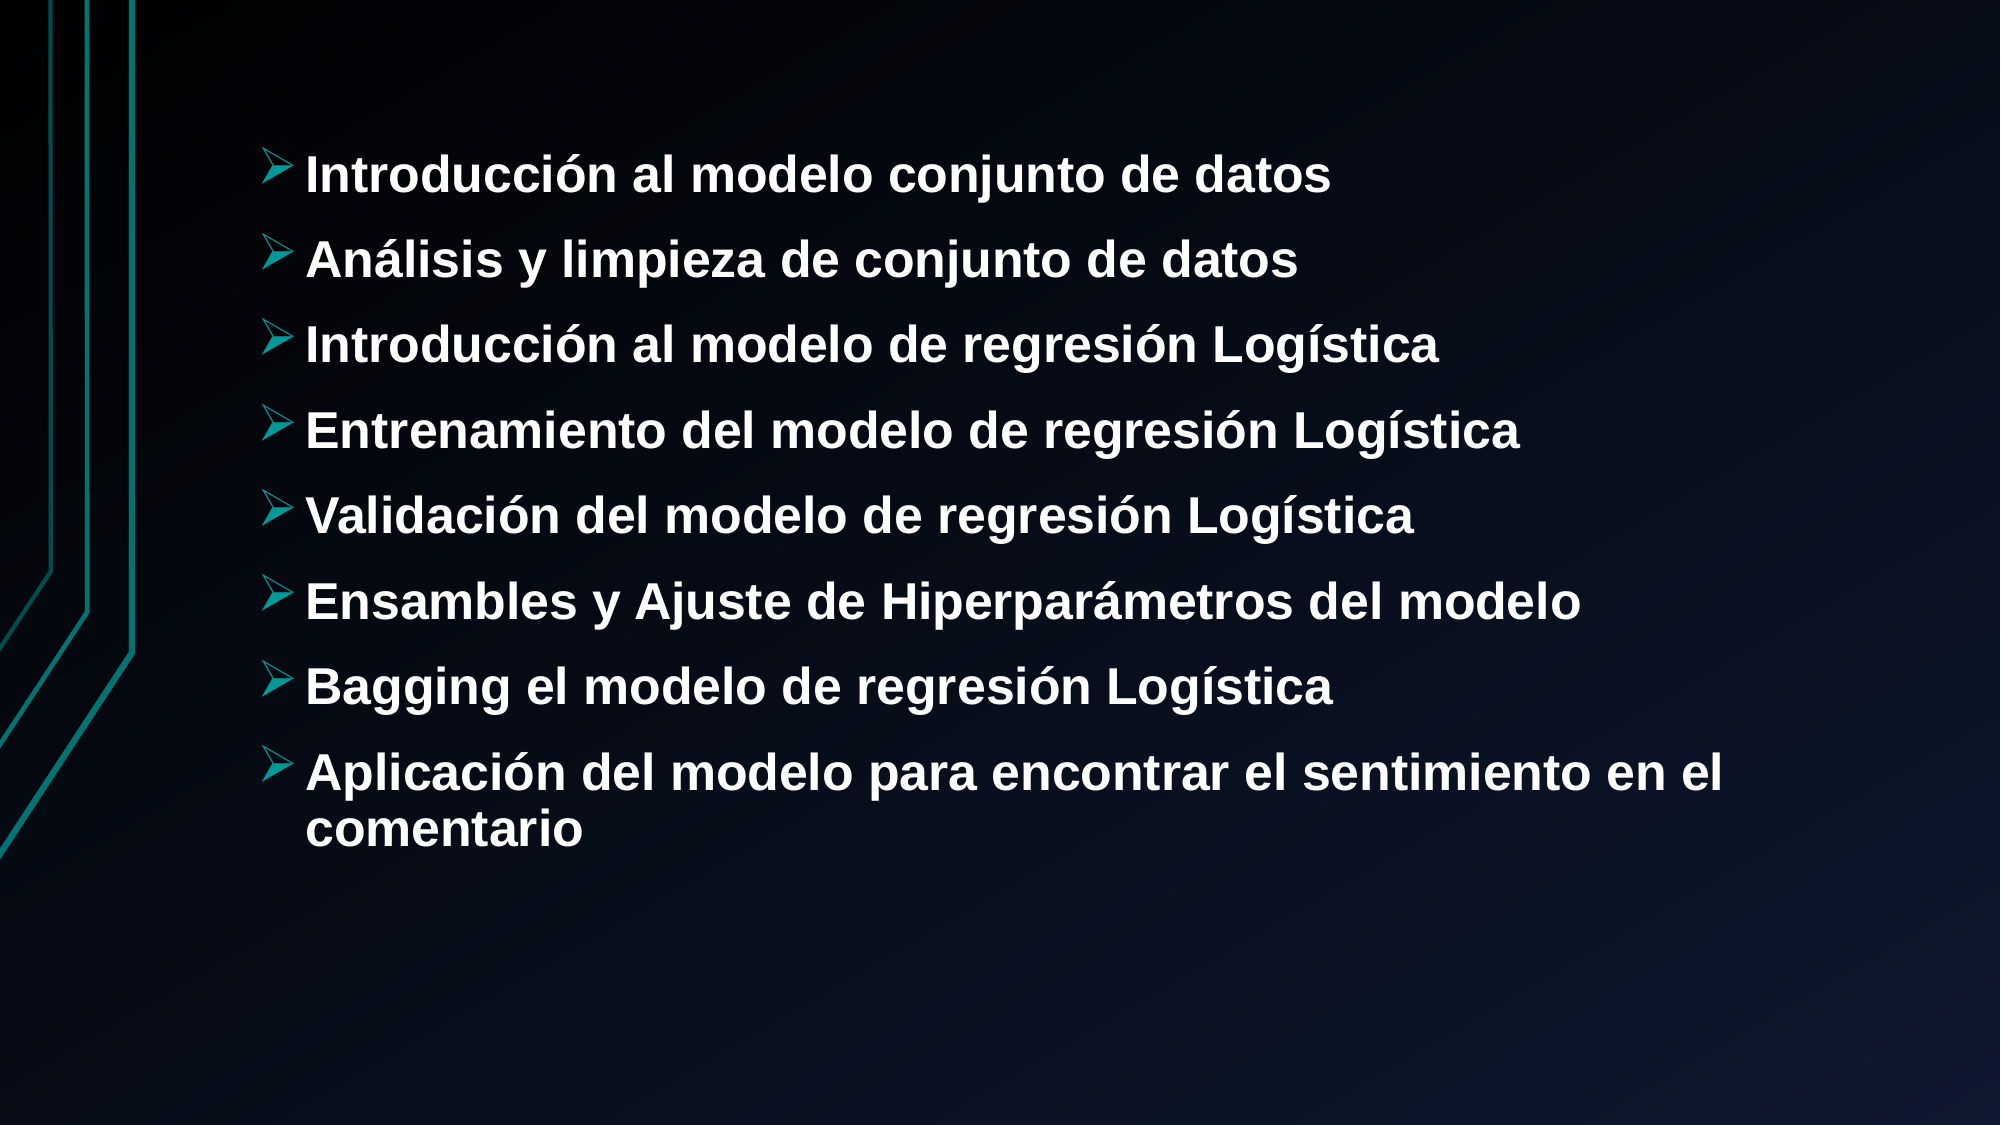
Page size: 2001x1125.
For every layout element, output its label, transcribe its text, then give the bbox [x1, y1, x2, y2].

list Introducción al modelo conjunto de datos Análisis y limpieza de conjunto de datos Introducción al modelo de regresión Logística Entrenamiento del modelo de regresión Logística Validación del modelo de regresión Logística Ensambles y Ajuste de Hiperparámetros del modelo Bagging el modelo de regresión Logística Aplicación del modelo para encontrar el sentimiento en el comentario [237, 137, 1938, 870]
